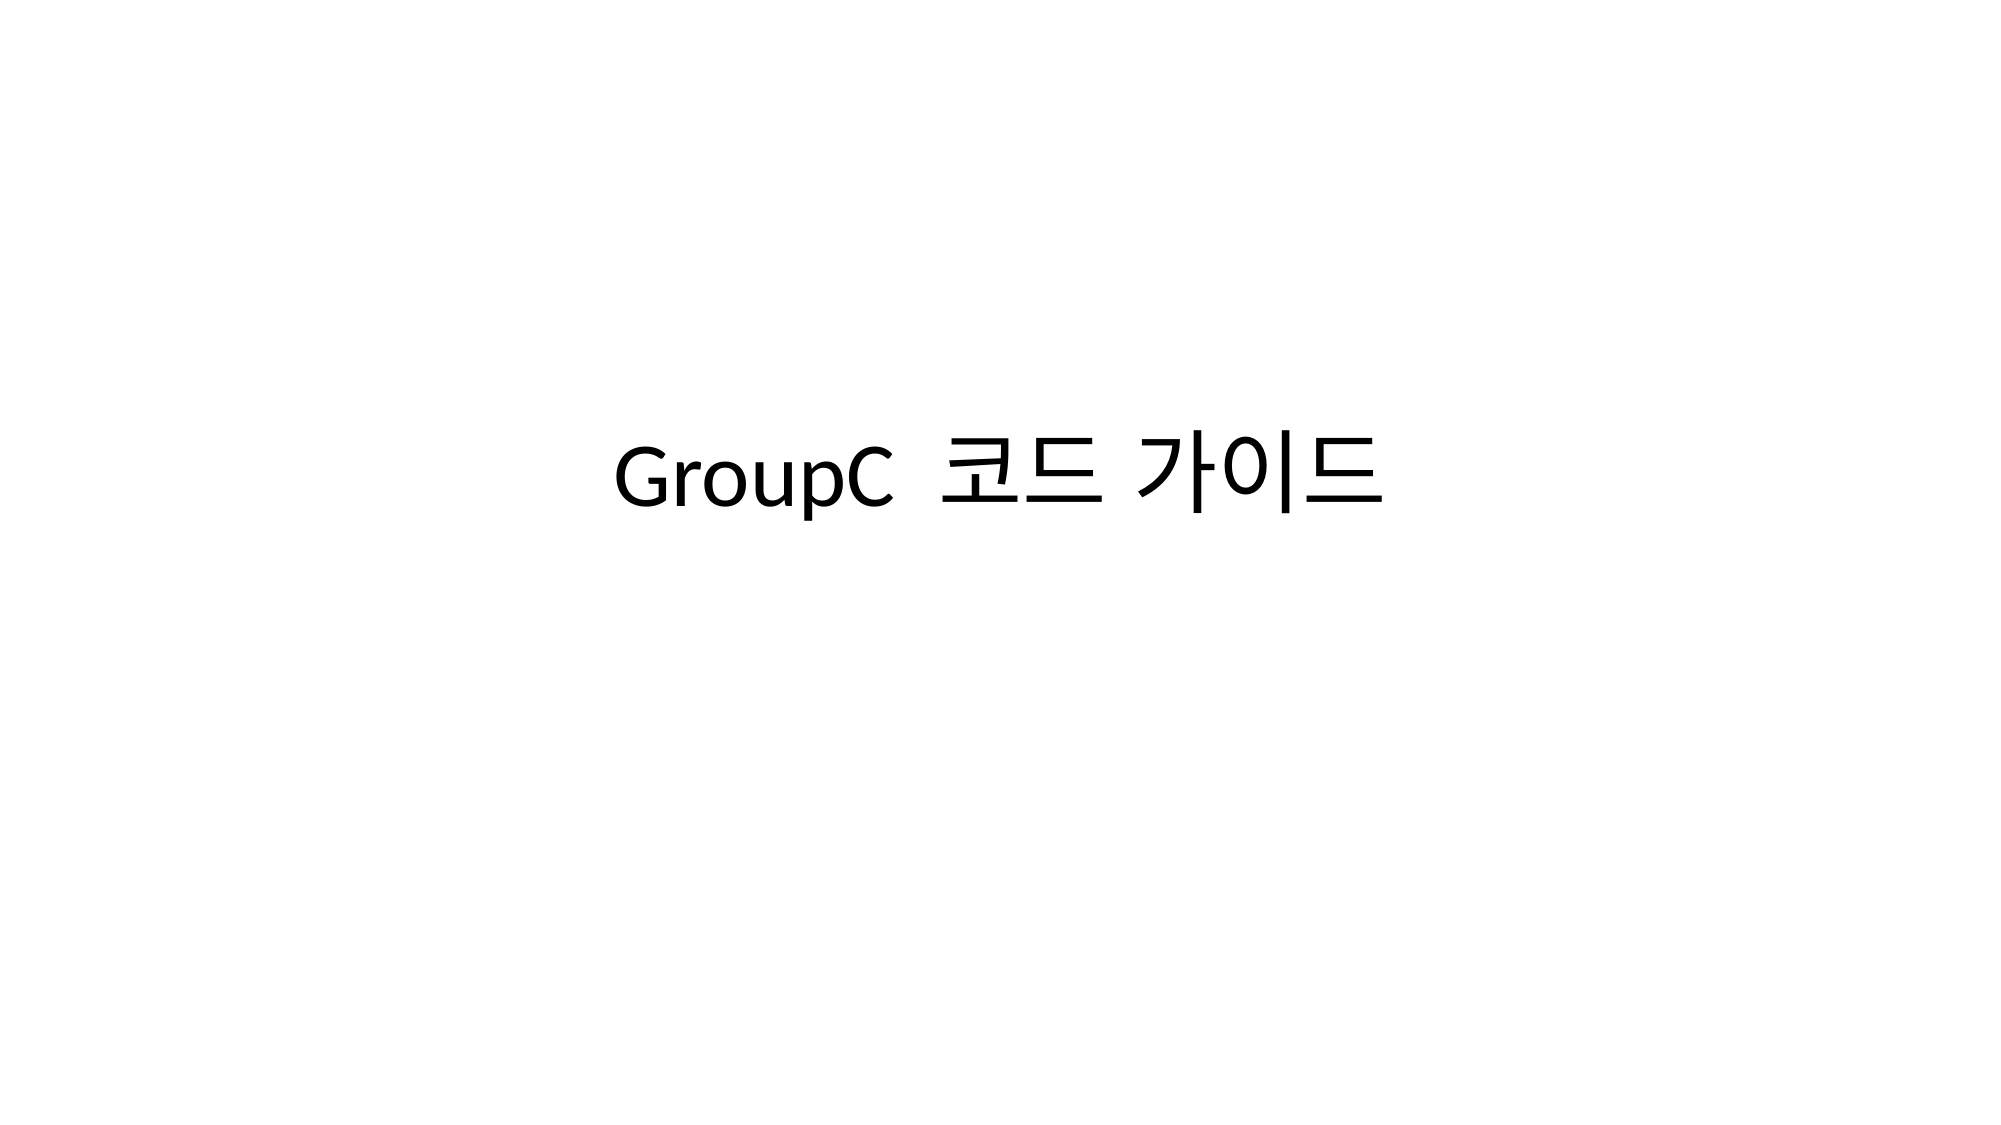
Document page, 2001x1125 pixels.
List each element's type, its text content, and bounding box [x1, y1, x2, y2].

title GroupC 코드 가이드 [150, 349, 1850, 591]
